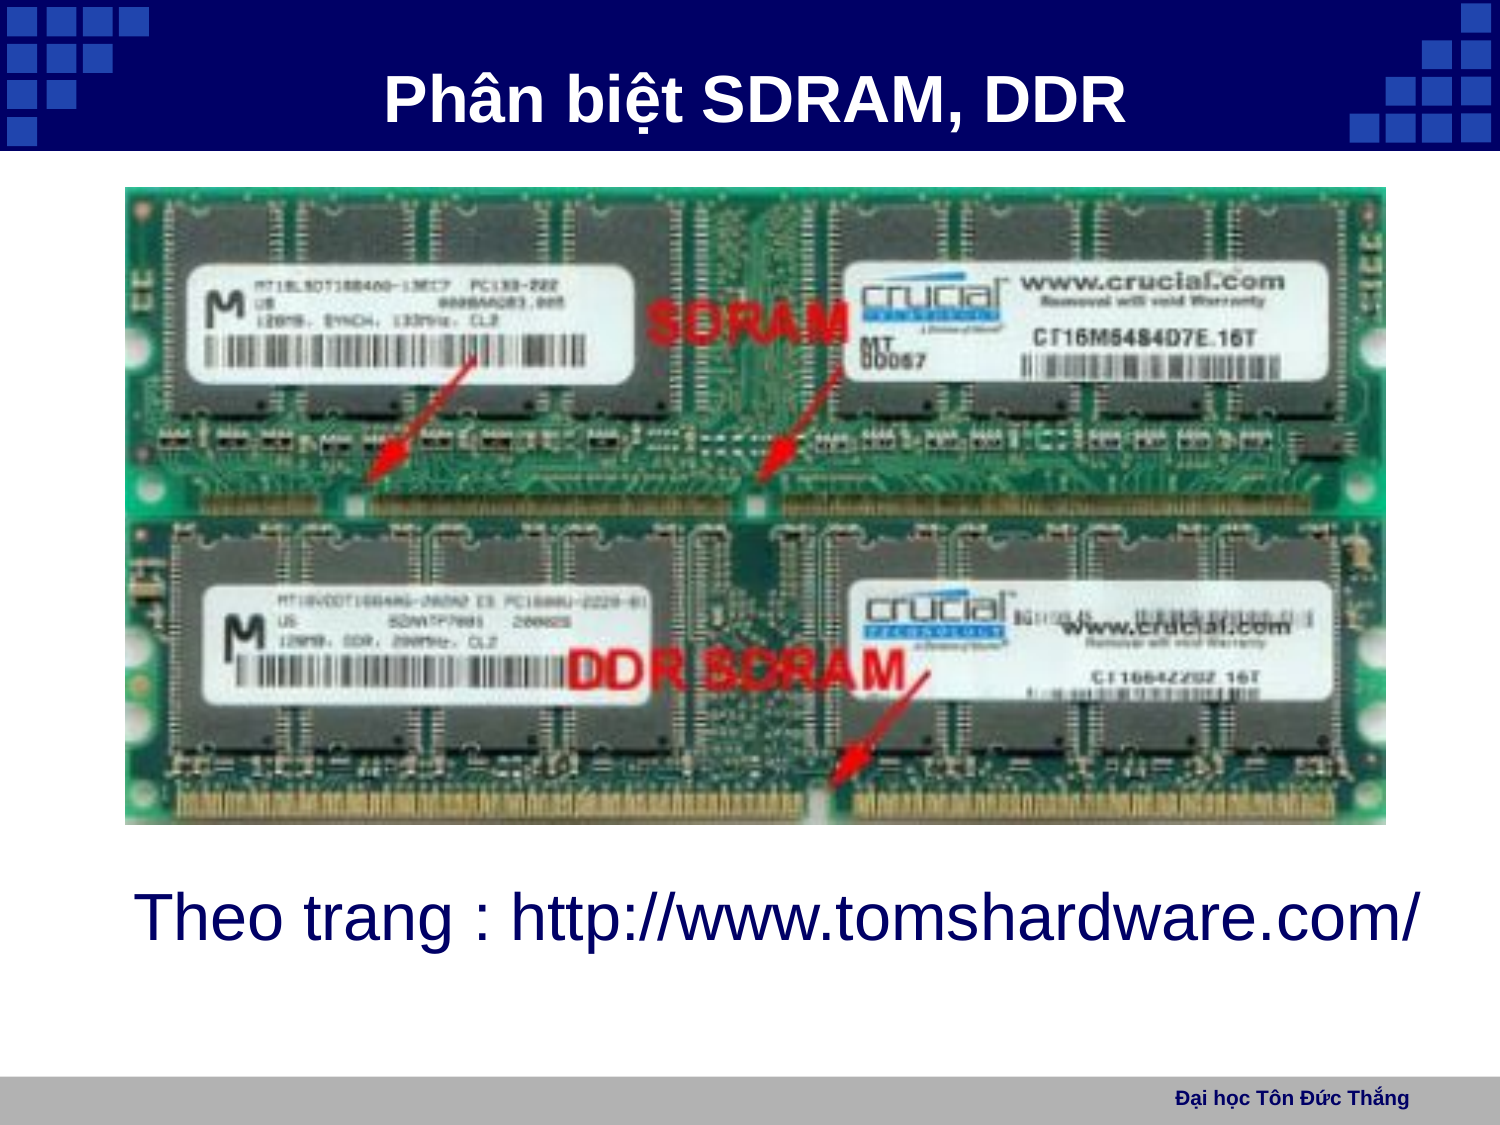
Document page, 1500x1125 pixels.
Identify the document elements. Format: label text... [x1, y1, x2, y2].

footer Đại học Tôn Đức Thắng [1087, 1077, 1426, 1125]
picture [124, 187, 1386, 826]
text_box Theo trang : http://www.tomshardware.com/ [118, 866, 1437, 962]
title Phân biệt SDRAM, DDR [37, 49, 1476, 143]
